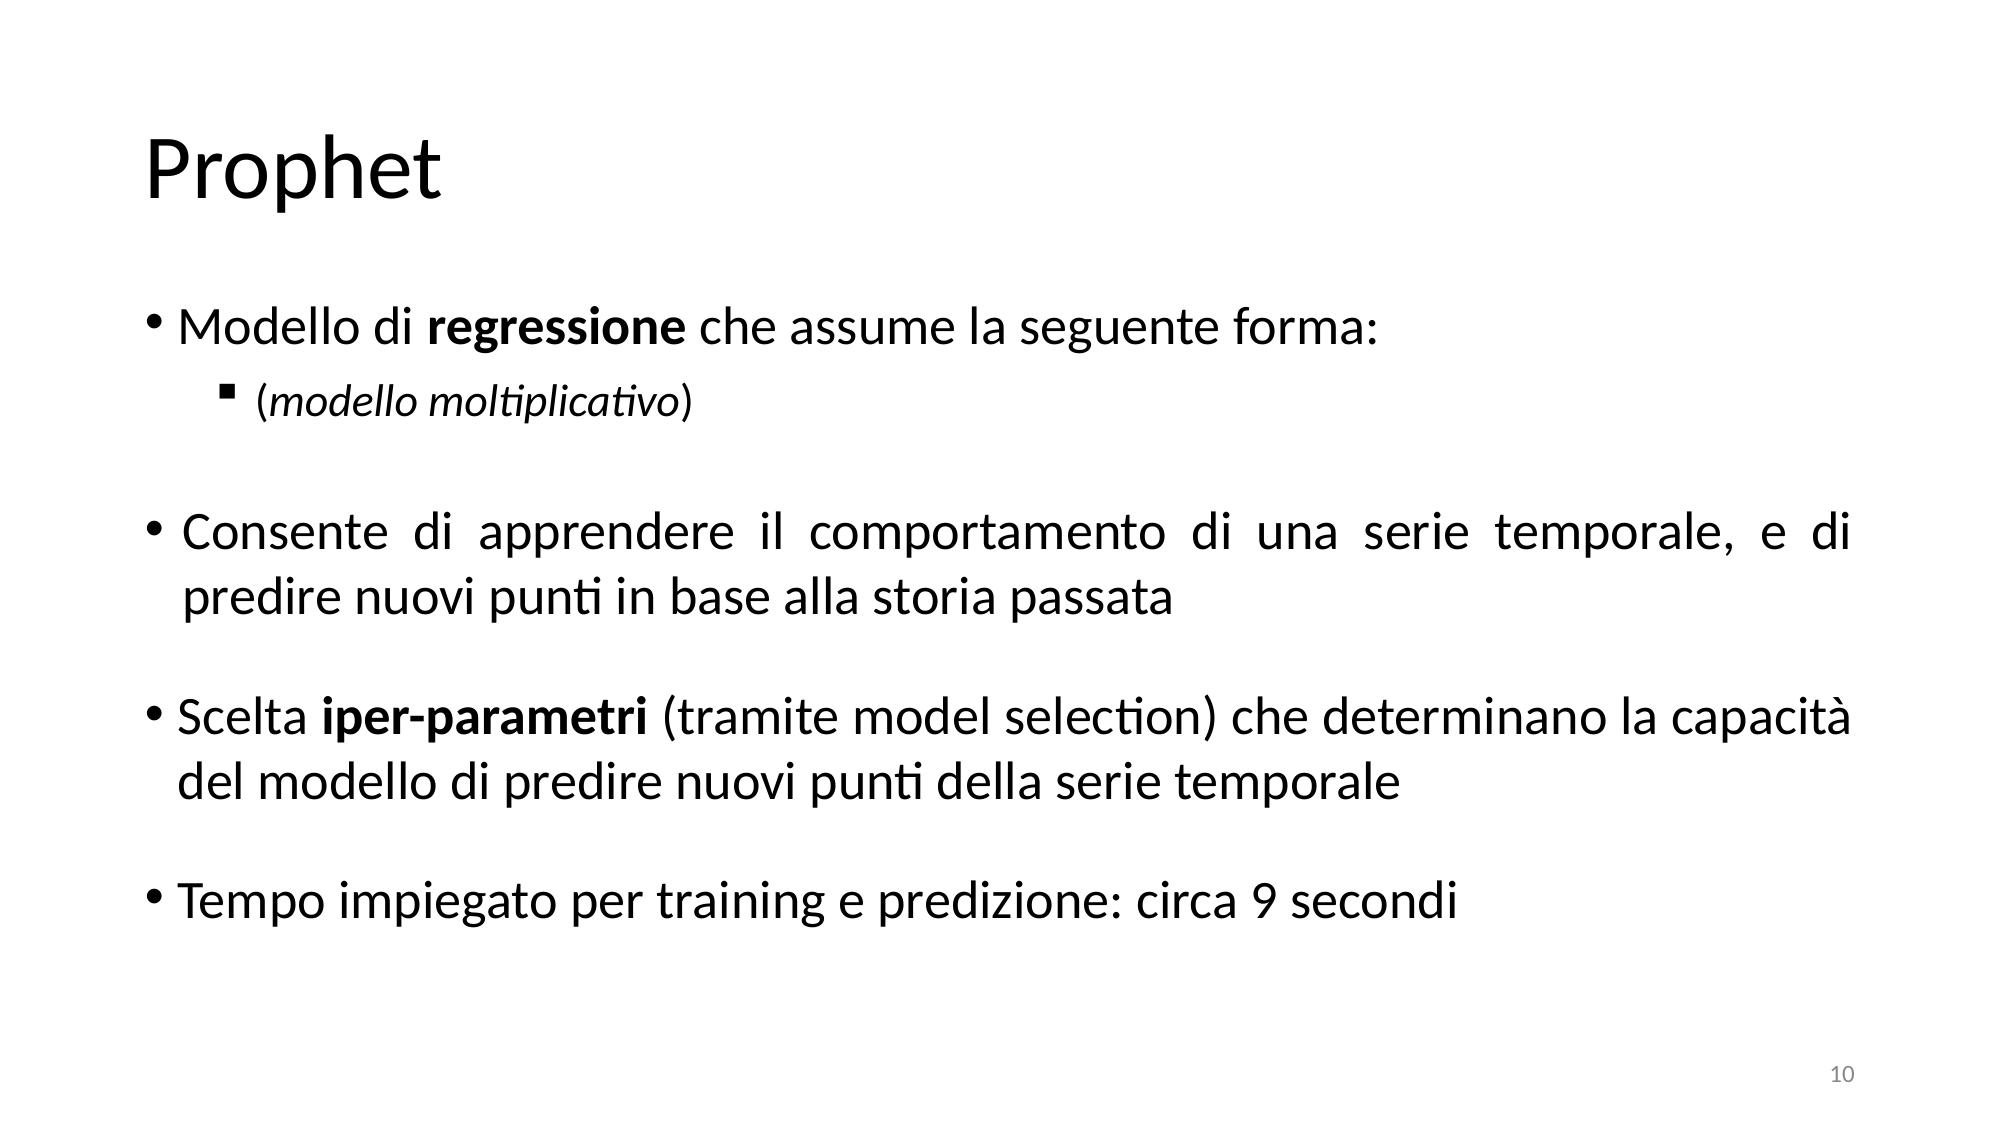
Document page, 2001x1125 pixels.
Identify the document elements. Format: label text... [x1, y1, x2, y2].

slide_number 10 [1819, 1051, 1863, 1094]
title Prophet [136, 59, 1863, 278]
